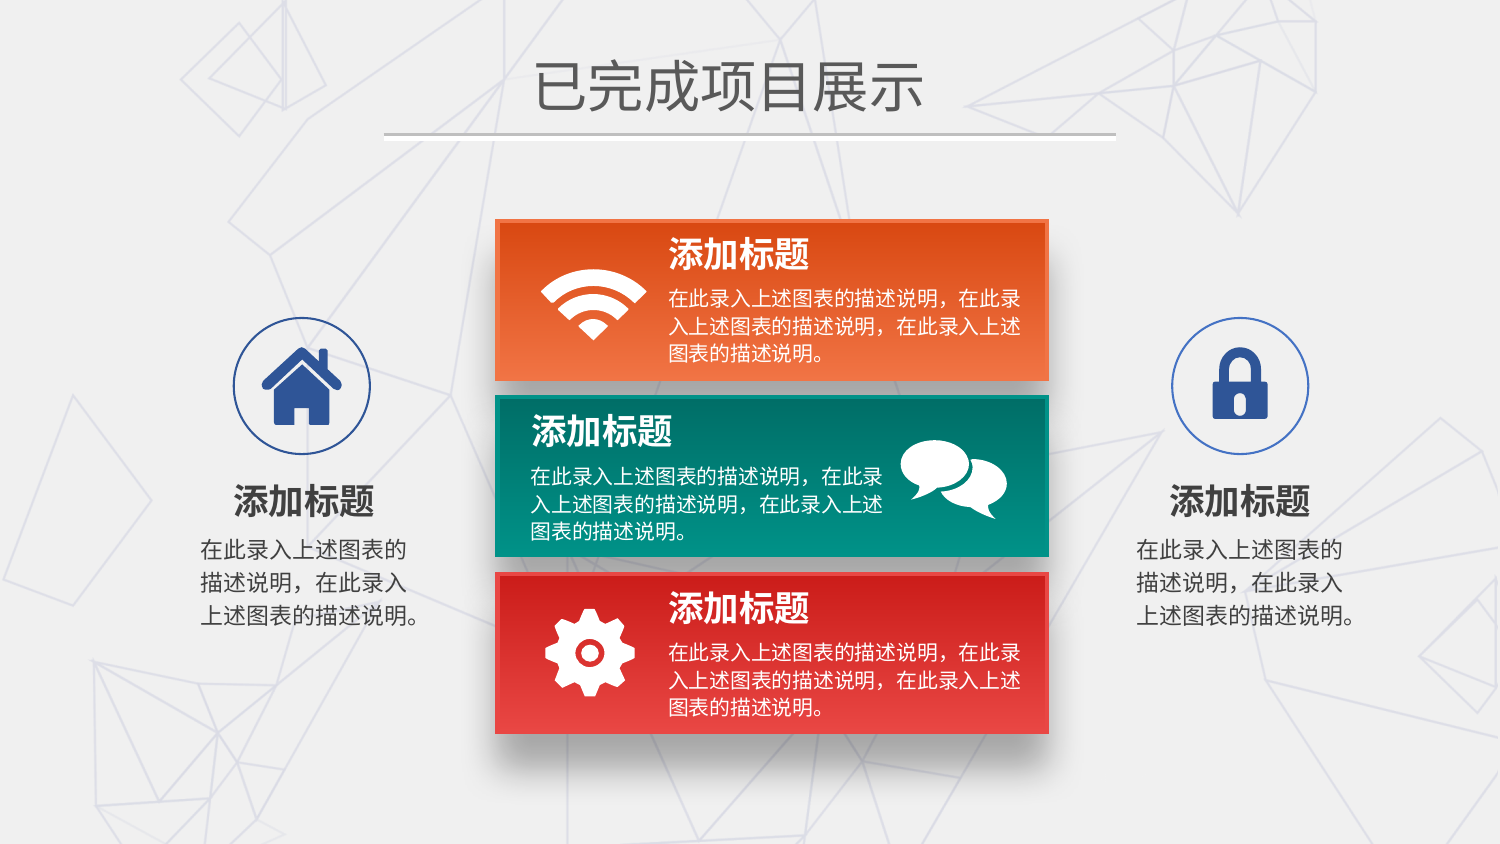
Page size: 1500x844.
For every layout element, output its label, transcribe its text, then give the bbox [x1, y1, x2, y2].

text_box 添加标题 [656, 226, 848, 277]
text_box [496, 220, 1048, 380]
text_box 添加标题 [208, 473, 400, 524]
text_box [900, 440, 1007, 519]
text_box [1172, 317, 1309, 455]
text_box 添加标题 [519, 403, 711, 455]
text_box 在此录入上述图表的描述说明，在此录入上述图表的描述说明，在此录入上述图表的描述说明。 [519, 455, 898, 550]
picture [0, 0, 1498, 844]
text_box [496, 573, 1048, 733]
text_box [496, 396, 1048, 556]
text_box 在此录入上述图表的描述说明，在此录入上述图表的描述说明。 [183, 524, 426, 635]
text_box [545, 608, 635, 697]
text_box 在此录入上述图表的描述说明，在此录入上述图表的描述说明，在此录入上述图表的描述说明。 [656, 277, 1035, 372]
text_box 在此录入上述图表的描述说明，在此录入上述图表的描述说明。 [1118, 524, 1362, 635]
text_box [540, 262, 647, 341]
text_box 添加标题 [1144, 473, 1336, 524]
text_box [233, 317, 370, 455]
text_box 添加标题 [656, 580, 848, 631]
text_box 在此录入上述图表的描述说明，在此录入上述图表的描述说明，在此录入上述图表的描述说明。 [656, 631, 1035, 726]
title 已完成项目展示 [280, 51, 1178, 136]
